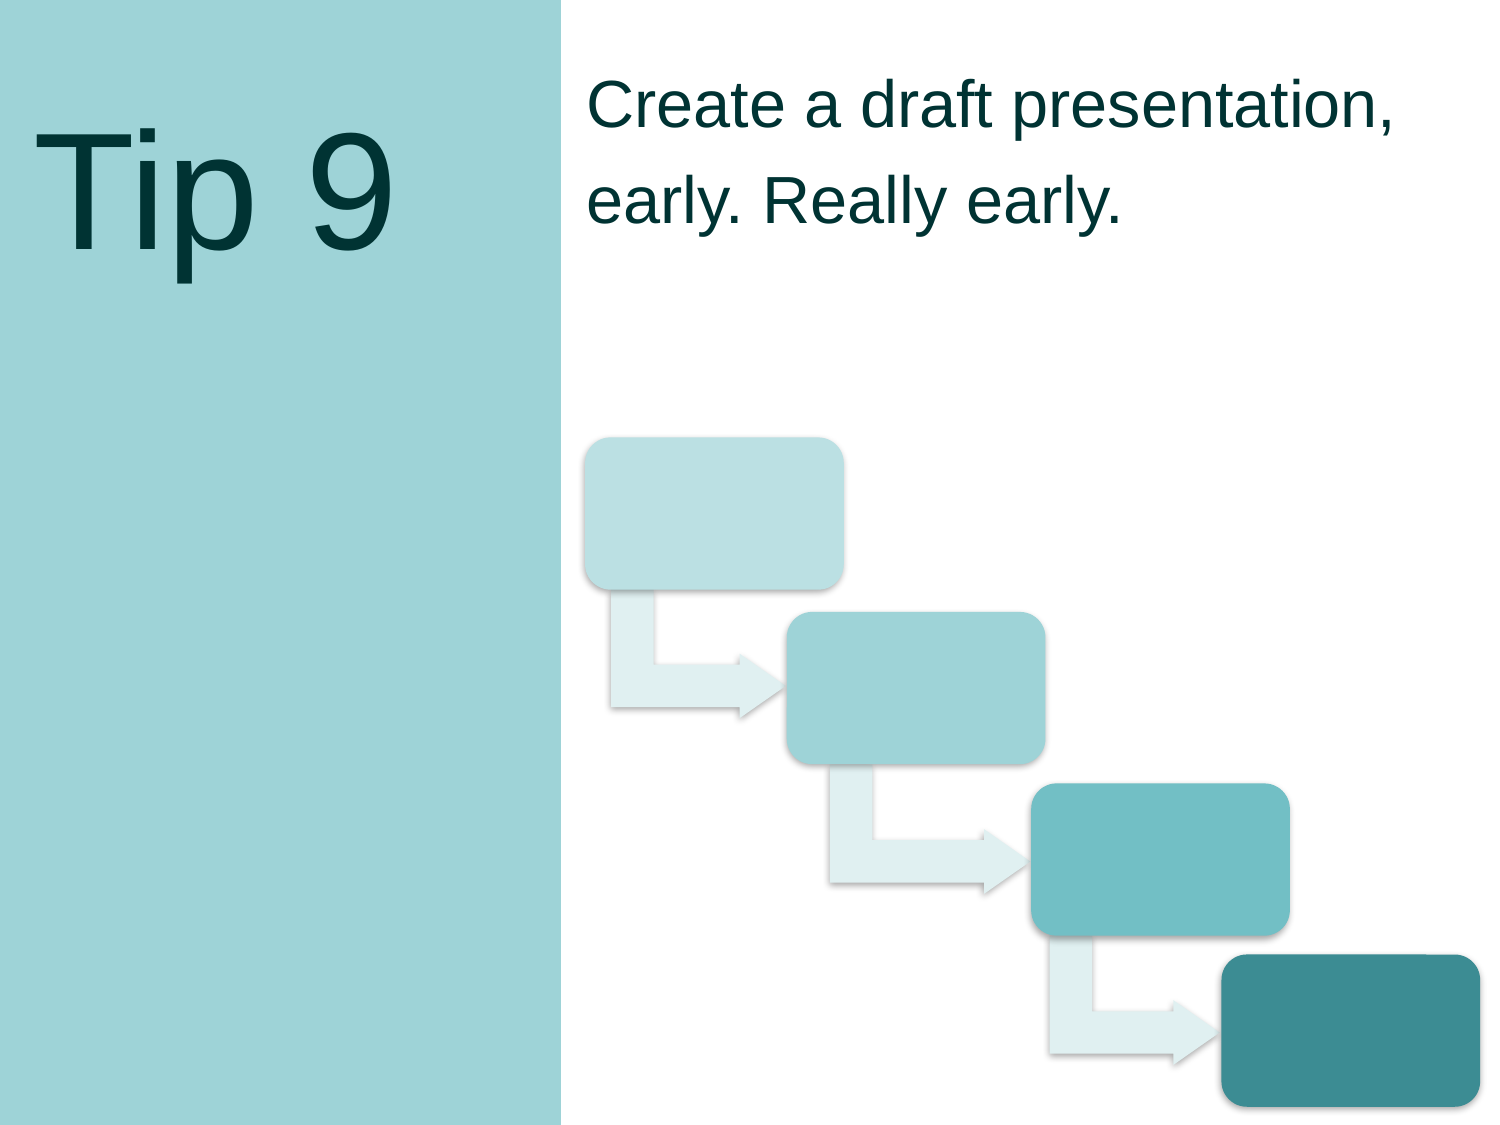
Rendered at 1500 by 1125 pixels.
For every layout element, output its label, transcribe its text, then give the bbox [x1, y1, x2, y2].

list Tip 9 [33, 42, 528, 813]
list Create a draft presentation, early. Really early. [586, 44, 1426, 435]
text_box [559, 437, 1500, 1111]
